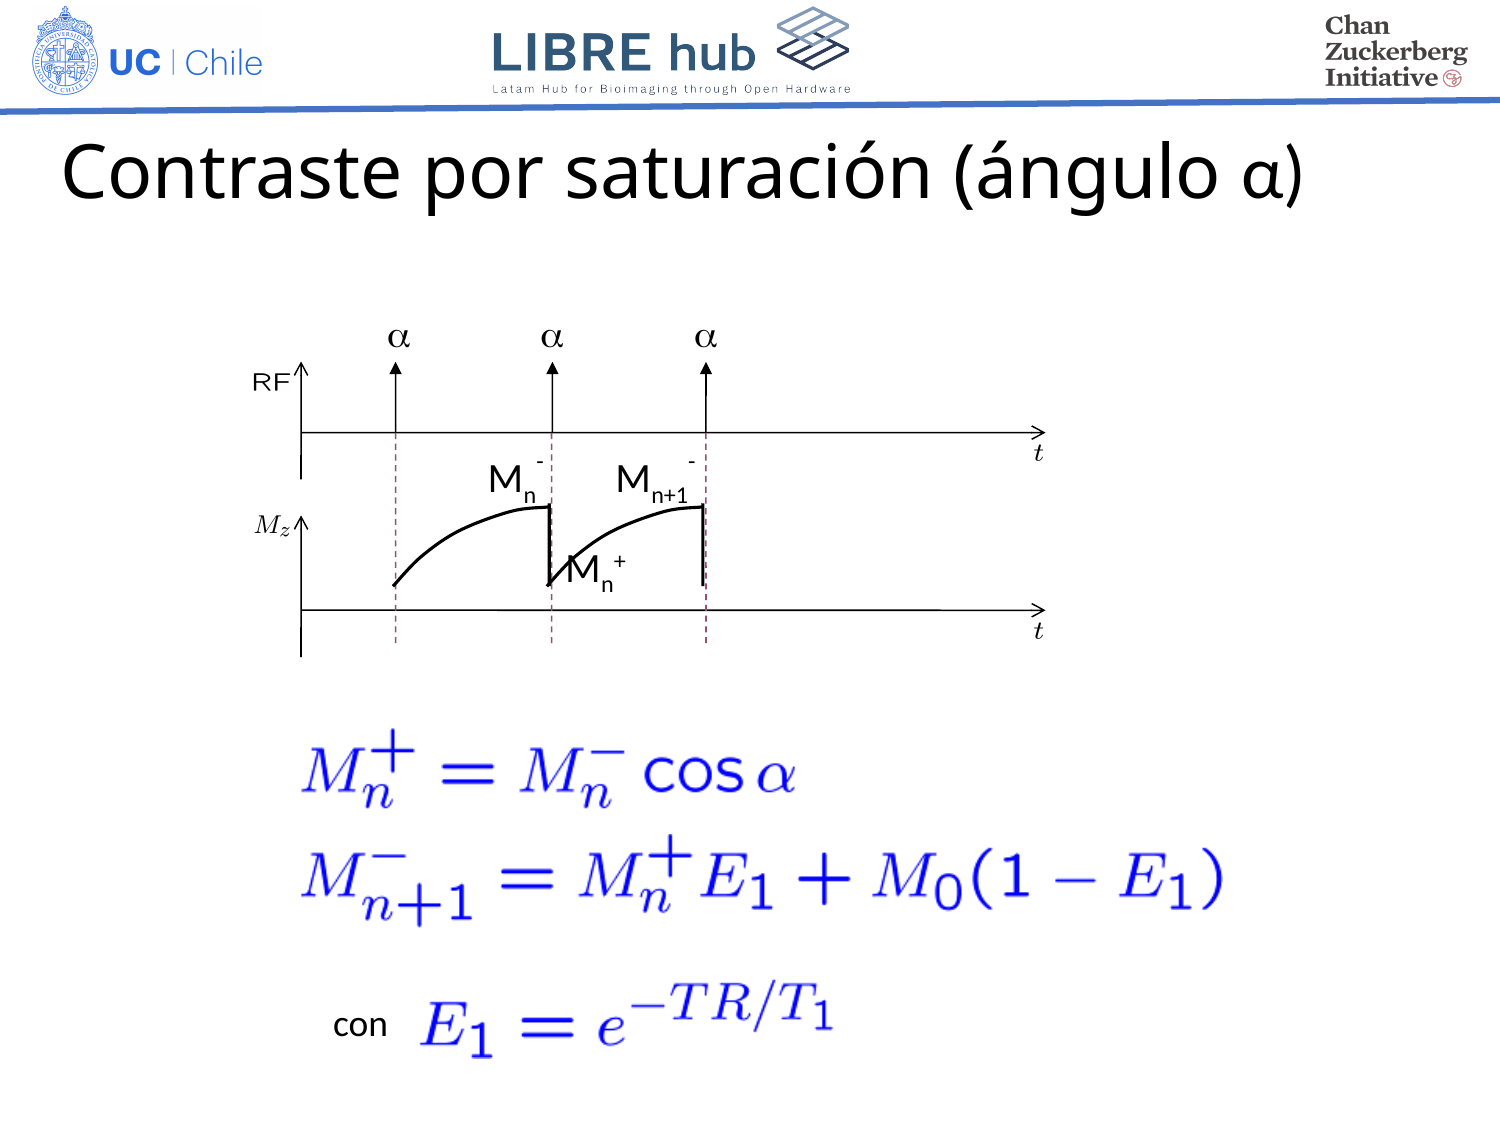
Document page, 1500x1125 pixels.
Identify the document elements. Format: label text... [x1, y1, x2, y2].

text_box Mn+1- [600, 438, 711, 516]
text_box  [372, 302, 426, 363]
picture [419, 977, 835, 1059]
text_box [293, 515, 309, 658]
text_box [699, 363, 713, 433]
text_box [389, 361, 402, 432]
picture [300, 834, 1223, 929]
text_box [293, 361, 309, 480]
text_box [610, 516, 685, 539]
picture [1033, 622, 1044, 639]
title Contraste por saturación (ángulo α) [45, 117, 1474, 231]
text_box Mn+ [550, 532, 641, 605]
picture [1320, 6, 1475, 96]
picture [253, 373, 291, 391]
picture [300, 727, 798, 810]
text_box  [525, 302, 580, 363]
text_box [707, 425, 1046, 440]
text_box Mn- [473, 438, 559, 516]
picture [32, 6, 262, 95]
text_box [302, 603, 1046, 618]
picture [254, 515, 290, 537]
text_box con [318, 991, 404, 1051]
picture [493, 6, 850, 96]
text_box  [679, 302, 733, 363]
picture [1033, 444, 1044, 461]
text_box [392, 516, 531, 587]
text_box [546, 363, 559, 433]
